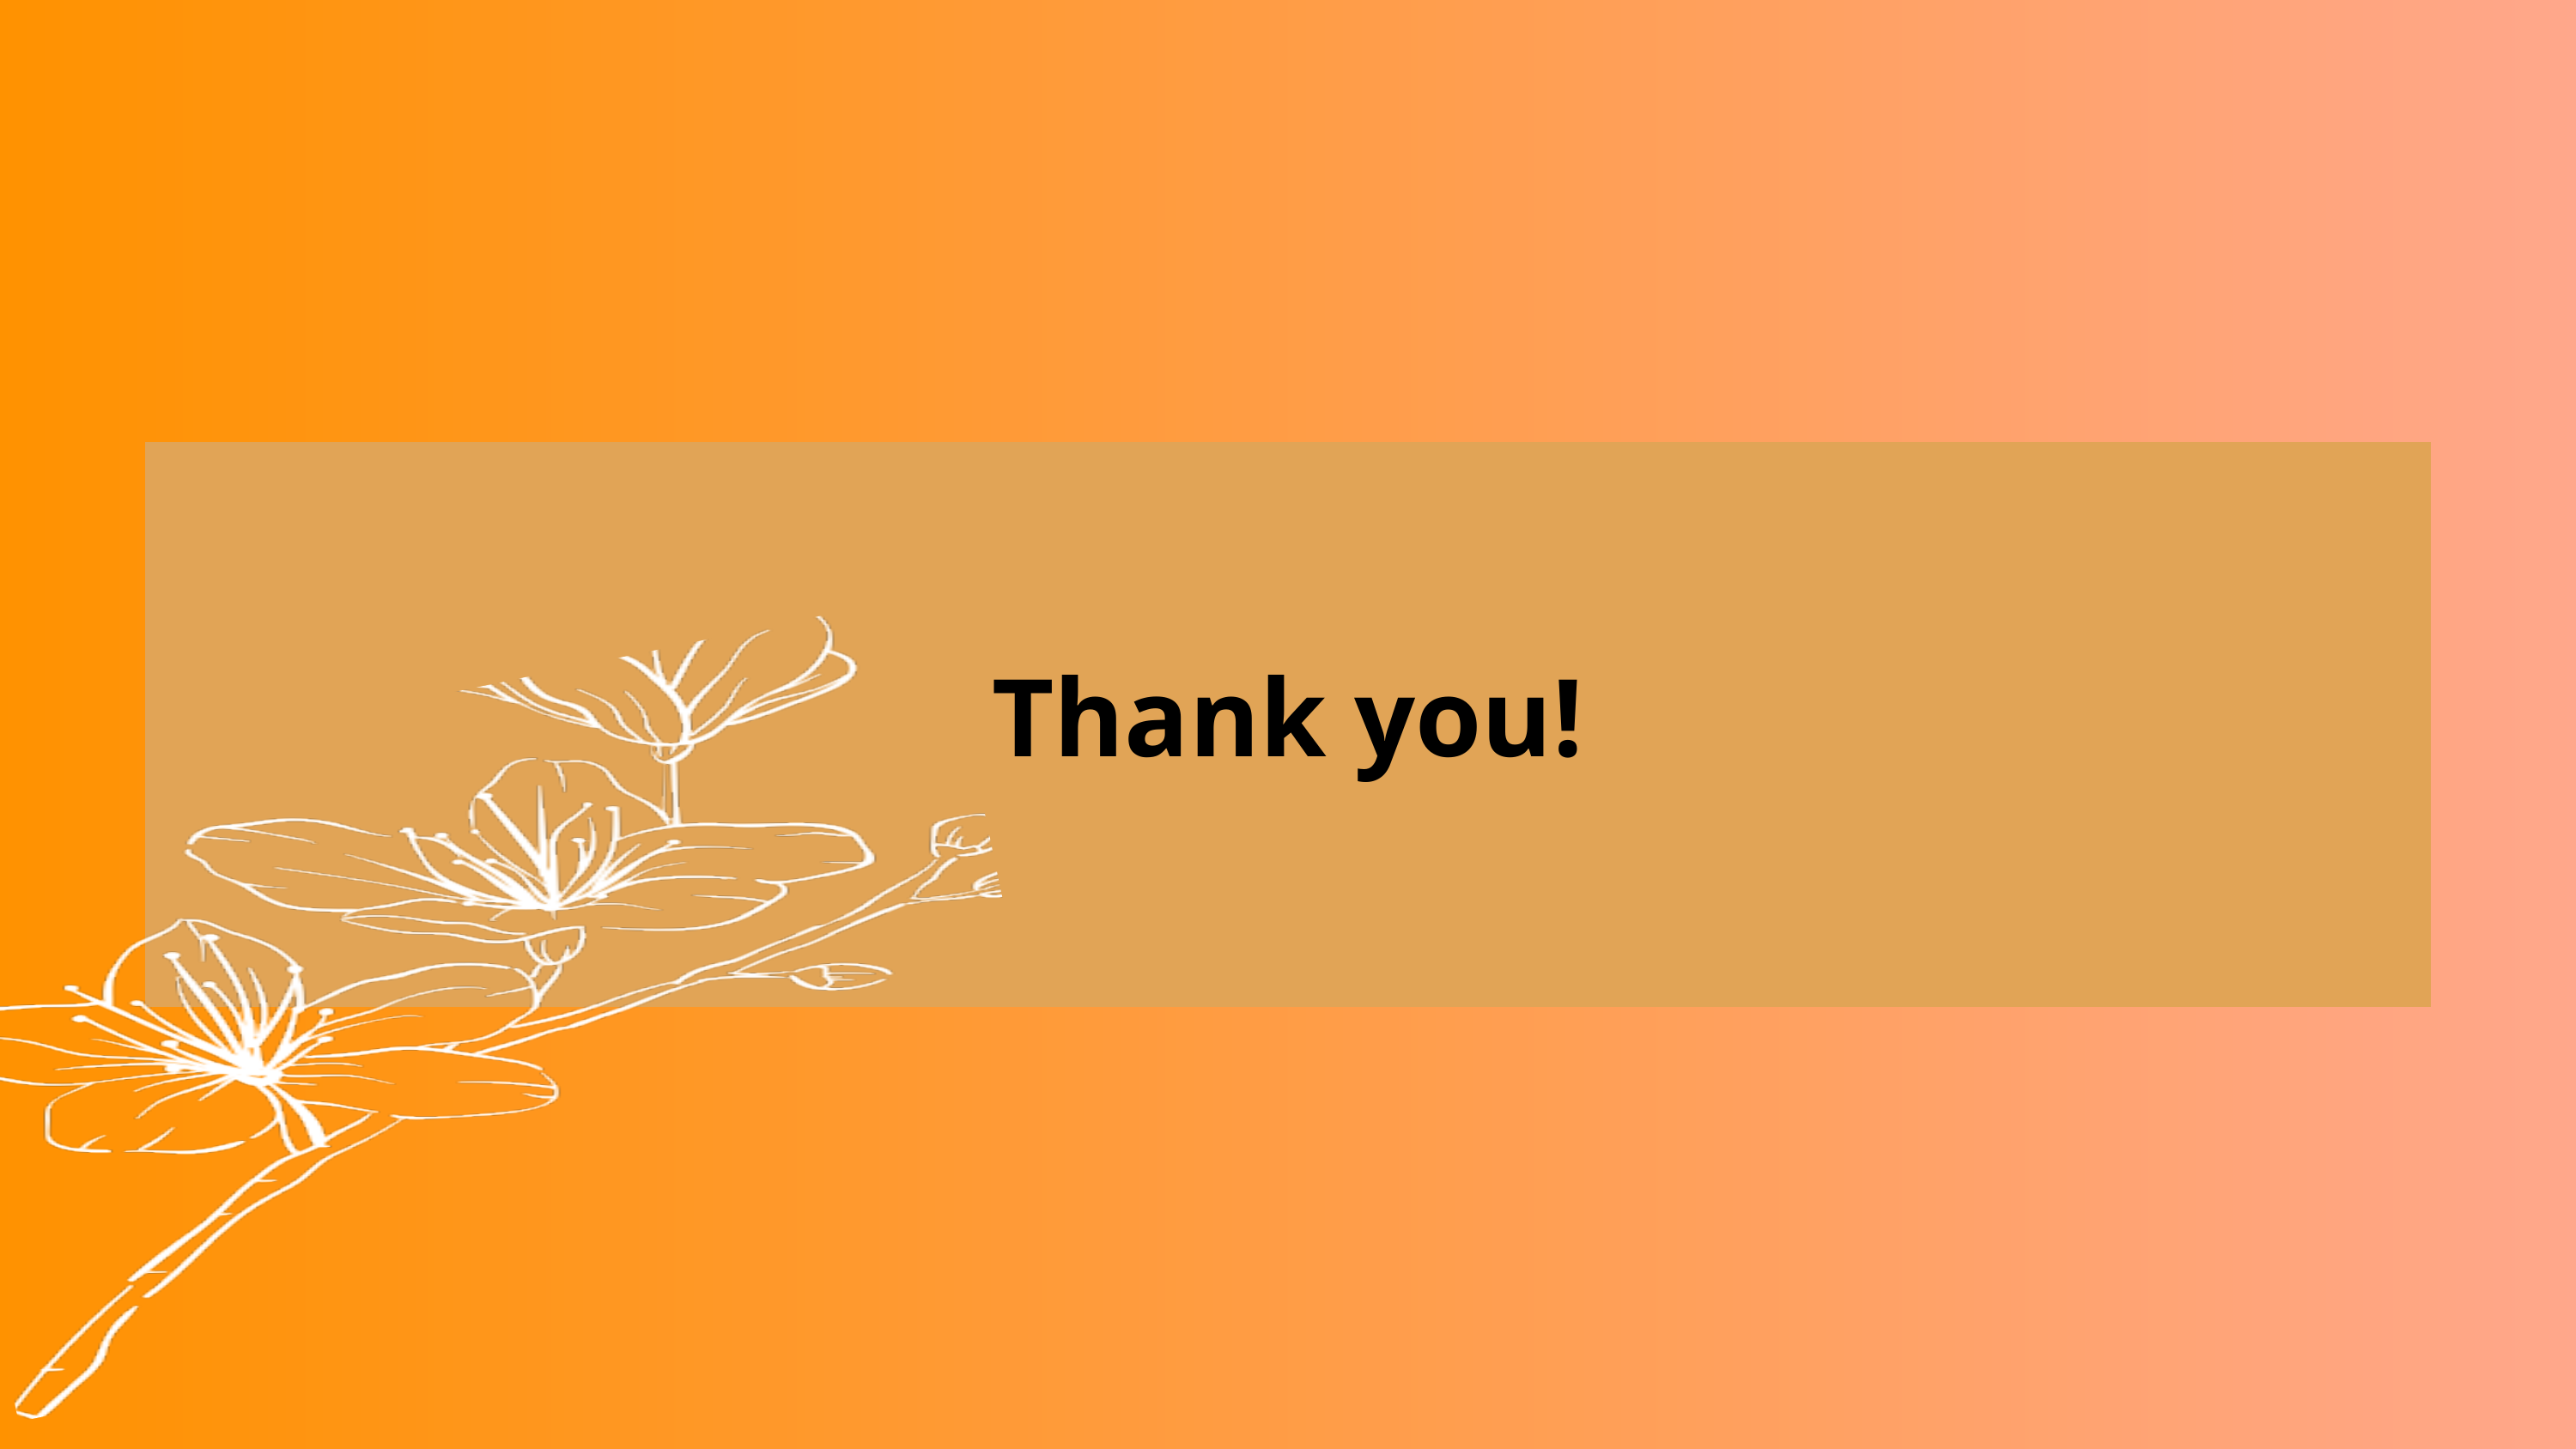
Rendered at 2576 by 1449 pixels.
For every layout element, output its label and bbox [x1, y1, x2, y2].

text_box [0, 757, 1066, 1422]
text_box [144, 441, 2432, 1007]
